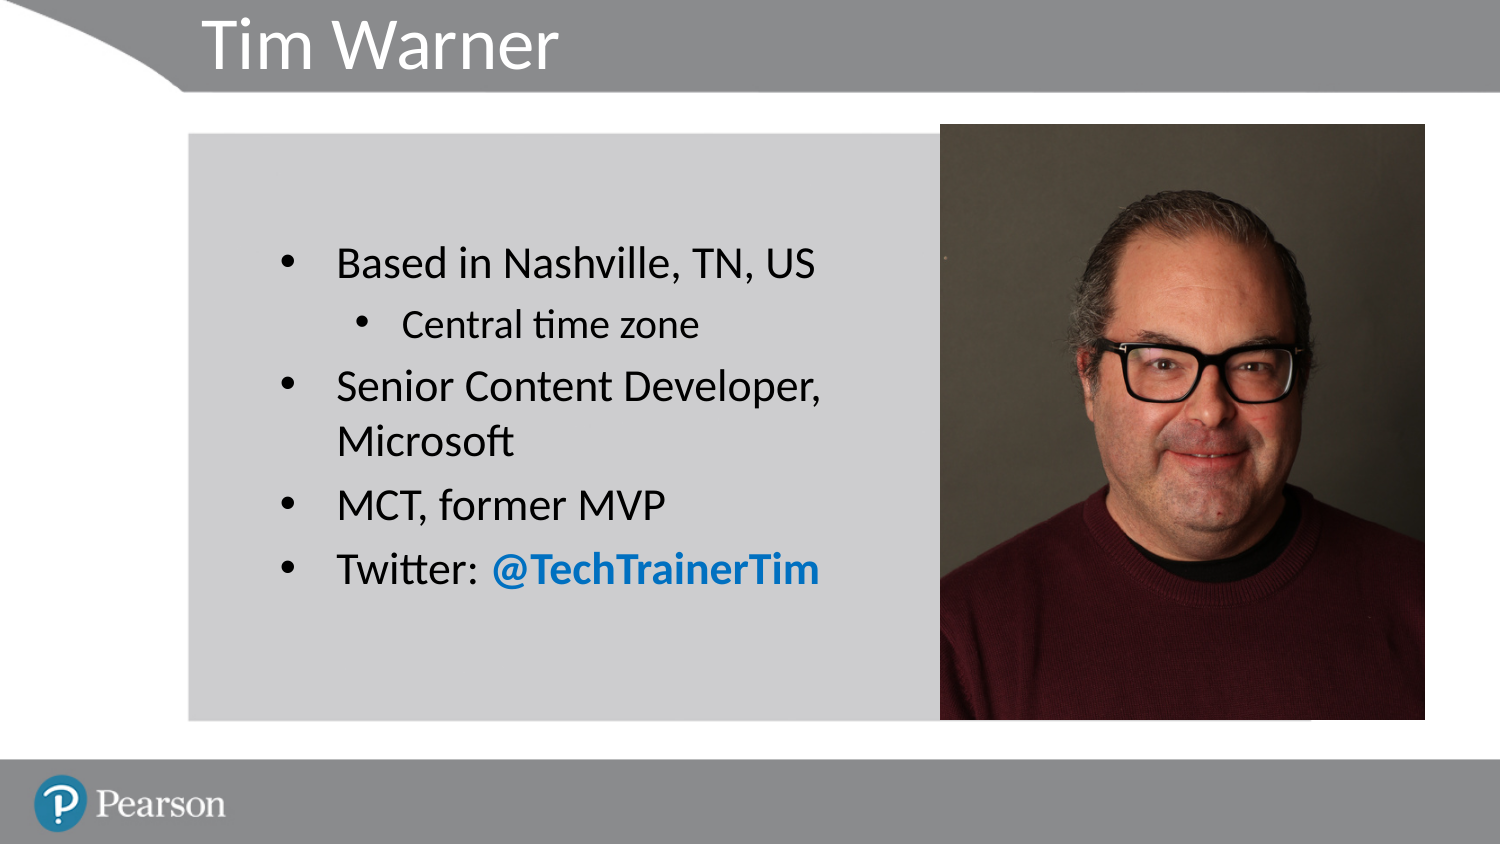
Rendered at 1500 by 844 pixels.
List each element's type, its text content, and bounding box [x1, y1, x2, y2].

title Tim Warner [186, 0, 1425, 79]
list Based in Nashville, TN, US Central time zone Senior Content Developer, Microsoft MCT, former MVP Twitter: @TechTrainerTim [265, 225, 854, 696]
picture [0, 0, 1500, 844]
